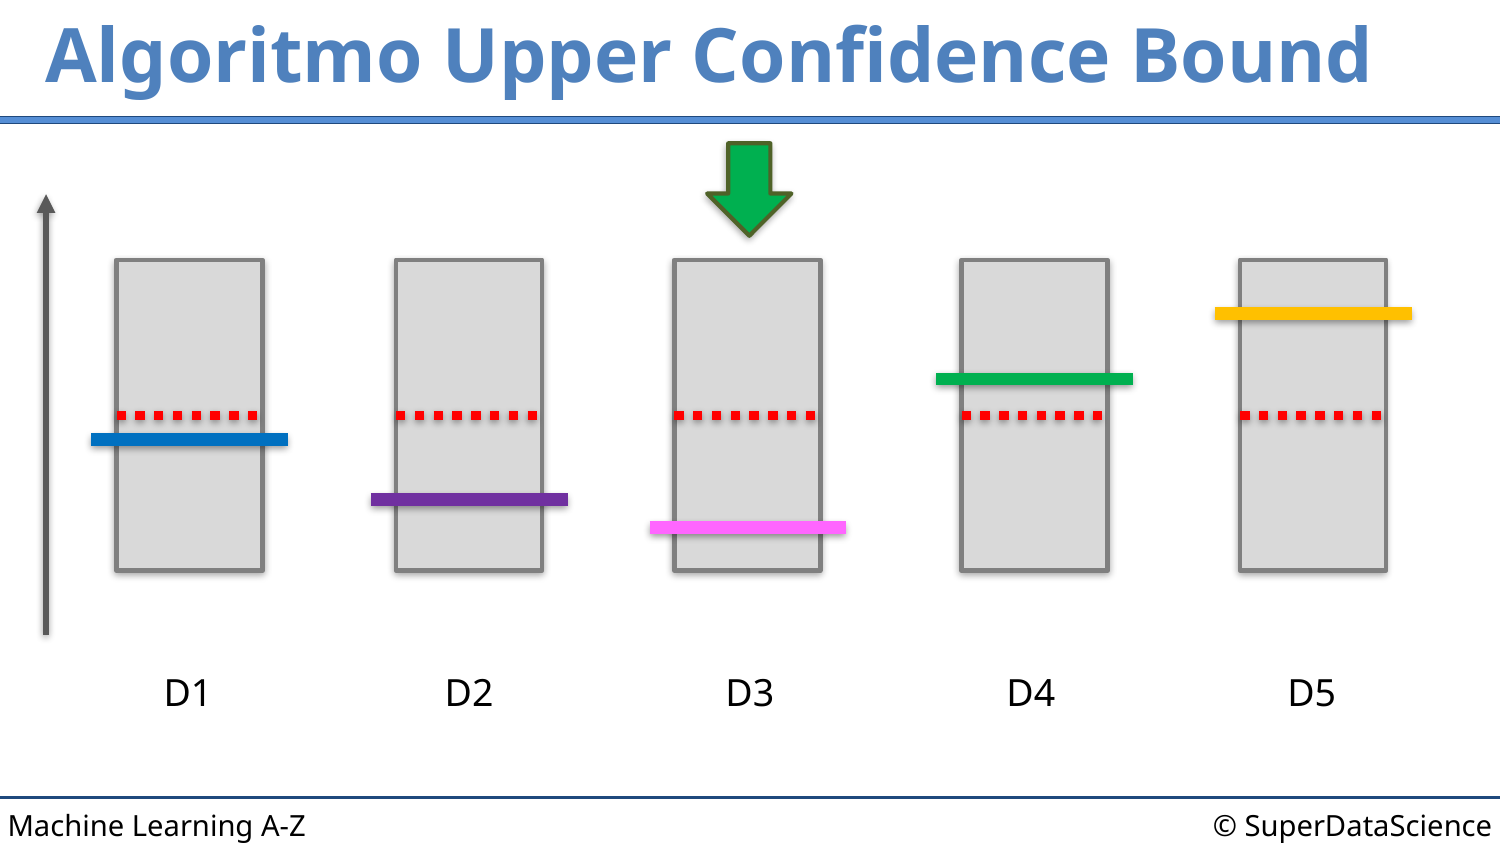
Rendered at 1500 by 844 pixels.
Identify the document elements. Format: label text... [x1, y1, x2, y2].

text_box D1 [131, 661, 245, 722]
title Algoritmo Upper Confidence Bound [36, 0, 1463, 123]
text_box [707, 143, 792, 236]
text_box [961, 259, 1108, 571]
text_box D4 [974, 661, 1088, 722]
text_box [39, 194, 53, 635]
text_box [116, 259, 263, 571]
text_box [674, 259, 821, 571]
text_box D5 [1255, 661, 1369, 722]
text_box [1239, 259, 1387, 571]
text_box D3 [693, 661, 807, 722]
text_box D2 [412, 661, 526, 722]
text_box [395, 259, 543, 571]
